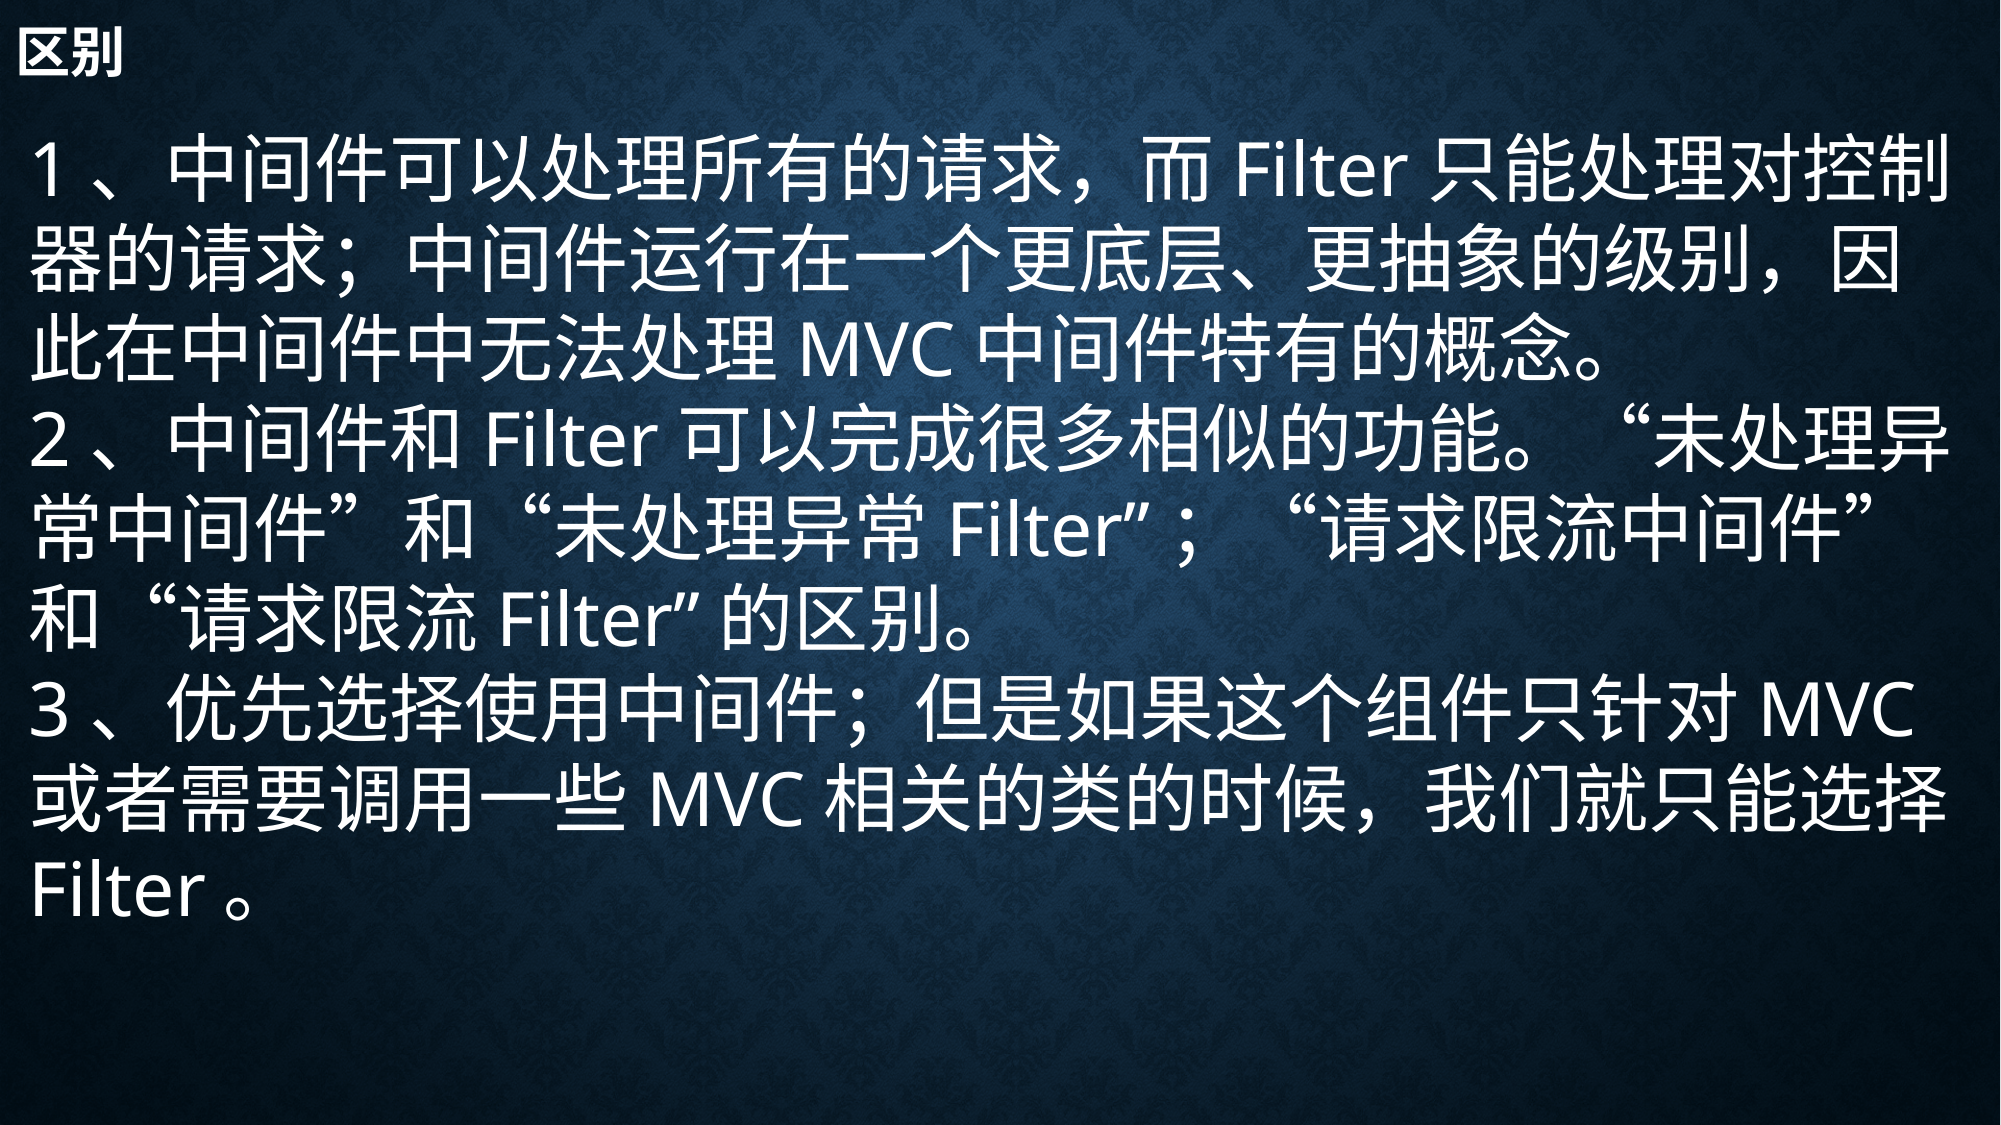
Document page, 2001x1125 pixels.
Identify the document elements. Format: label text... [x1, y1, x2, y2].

title 区别 [0, 17, 1413, 93]
list 1、中间件可以处理所有的请求，而Filter只能处理对控制器的请求；中间件运行在一个更底层、更抽象的级别，因此在中间件中无法处理MVC中间件特有的概念。 2、中间件和Filter可以完成很多相似的功能。“未处理异常中间件”和“未处理异常Filter”；“请求限流中间件”和“请求限流Filter”的区别。 3、优先选择使用中间件；但是如果这个组件只针对MVC或者需要调用一些MVC相关的类的时候，我们就只能选择Filter。 [13, 114, 1972, 1029]
